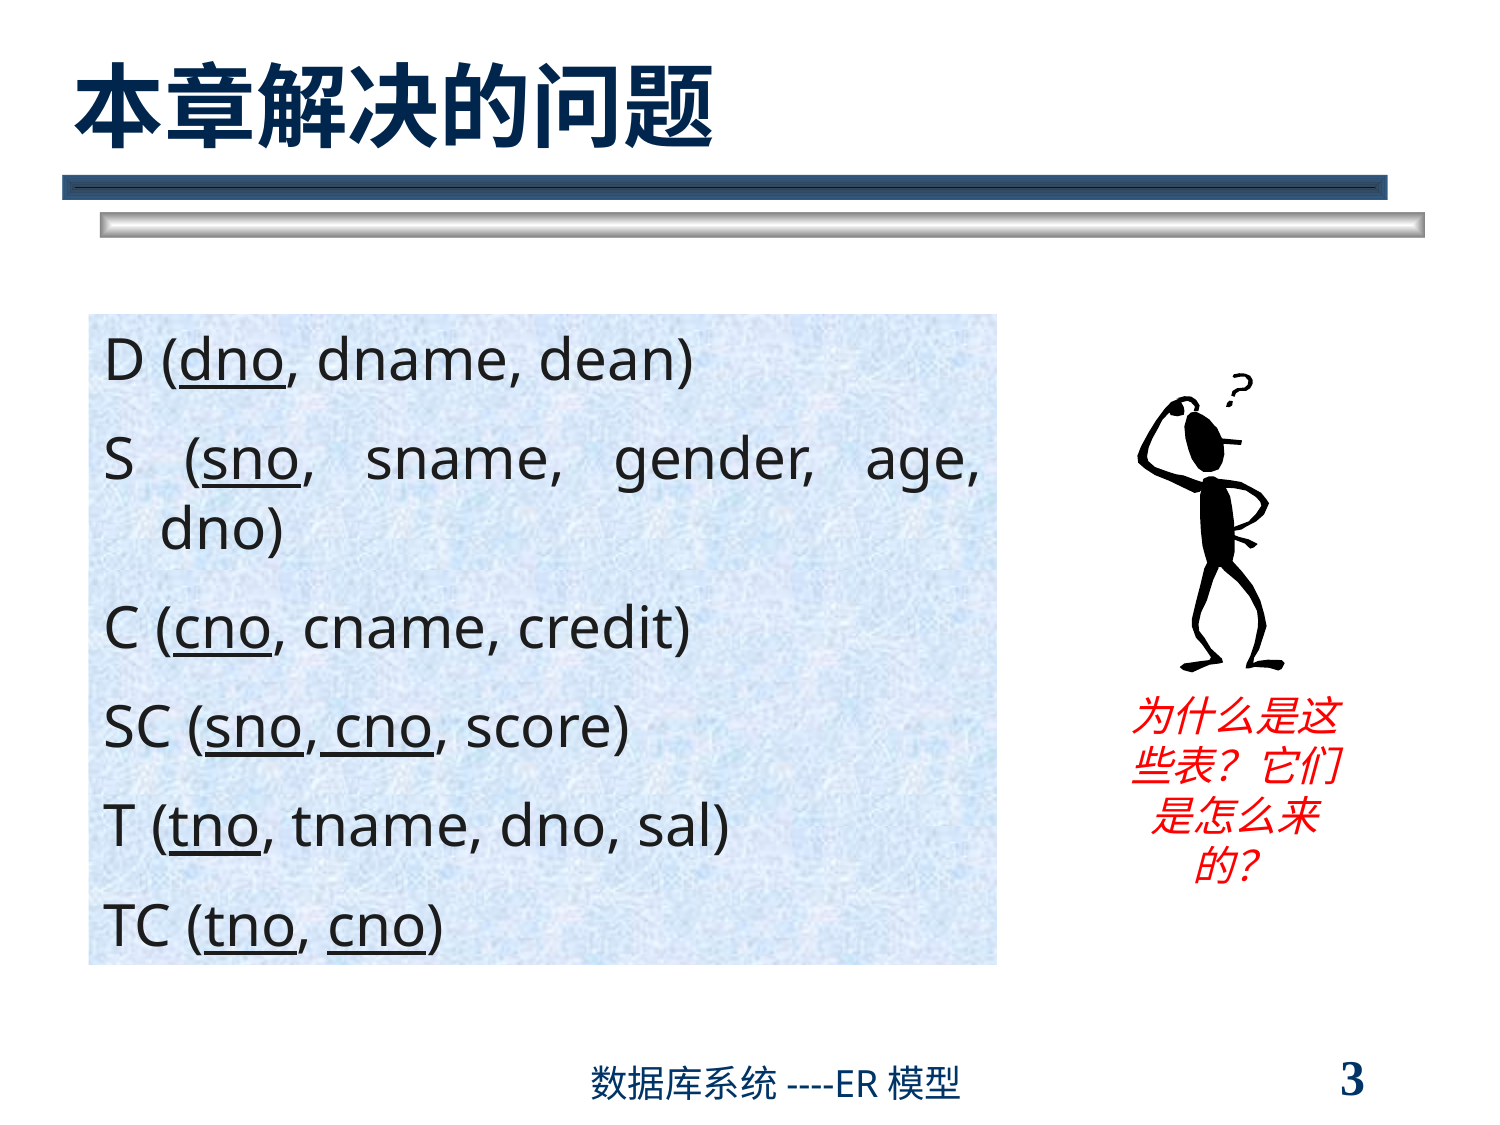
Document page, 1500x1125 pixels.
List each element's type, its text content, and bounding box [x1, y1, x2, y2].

footer 数据库系统----ER模型 [574, 1062, 1188, 1113]
slide_number 3 [1324, 1049, 1489, 1101]
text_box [1104, 372, 1365, 850]
title 本章解决的问题 [57, 27, 1450, 167]
list D (dno, dname, dean) S (sno, sname, gender, age, dno) C (cno, cname, credit) SC (sno, cno, score) T (tno, tname, dno, sal) TC (tno, cno) [88, 314, 997, 965]
